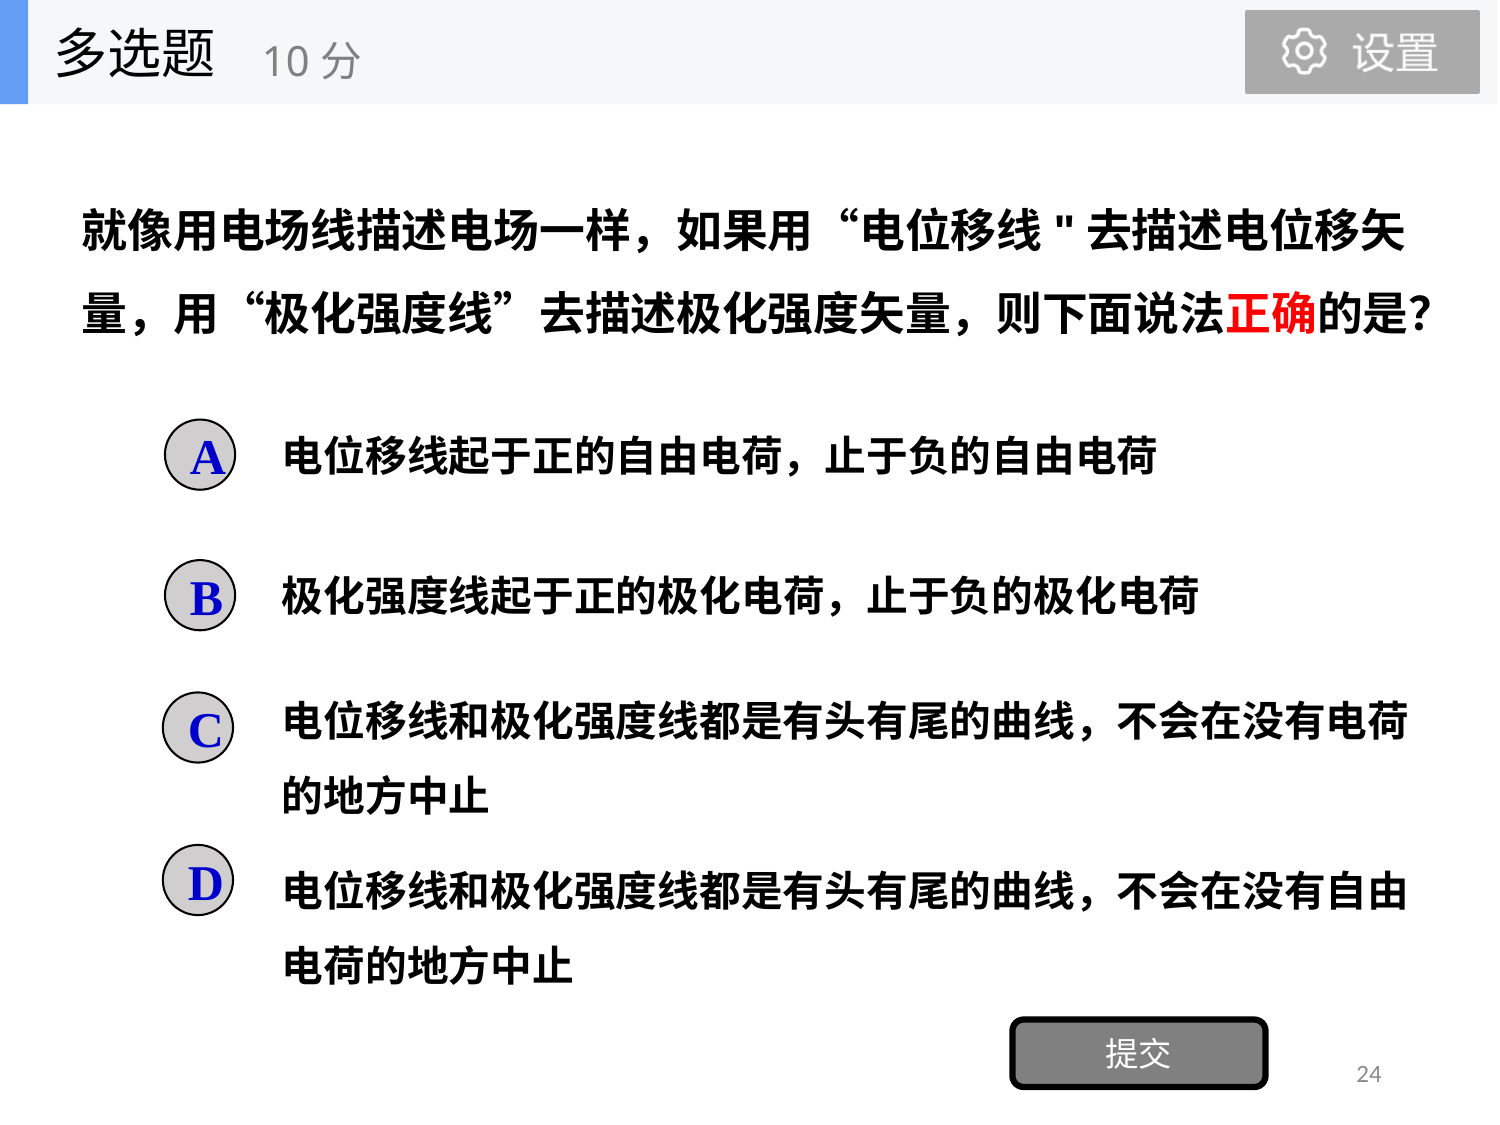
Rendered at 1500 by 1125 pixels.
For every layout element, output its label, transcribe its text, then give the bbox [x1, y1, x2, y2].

text_box 电位移线起于正的自由电荷，止于负的自由电荷 [267, 401, 1390, 508]
text_box 电位移线和极化强度线都是有头有尾的曲线，不会在没有自由电荷的地方中止 [267, 862, 1432, 968]
text_box 就像用电场线描述电场一样，如果用“电位移线"去描述电位移矢量，用“极化强度线”去描述极化强度矢量，则下面说法正确的是？ [67, 105, 1462, 433]
text_box D [161, 843, 235, 917]
text_box B [163, 559, 237, 632]
text_box 提交 [1011, 1018, 1267, 1089]
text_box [0, 0, 1497, 105]
picture [1245, 10, 1480, 94]
text_box A [163, 418, 237, 491]
text_box C [161, 691, 235, 764]
text_box 极化强度线起于正的极化电荷，止于负的极化电荷 [267, 542, 1452, 648]
text_box 电位移线和极化强度线都是有头有尾的曲线，不会在没有电荷的地方中止 [267, 692, 1432, 798]
slide_number 24 [1059, 1042, 1397, 1103]
